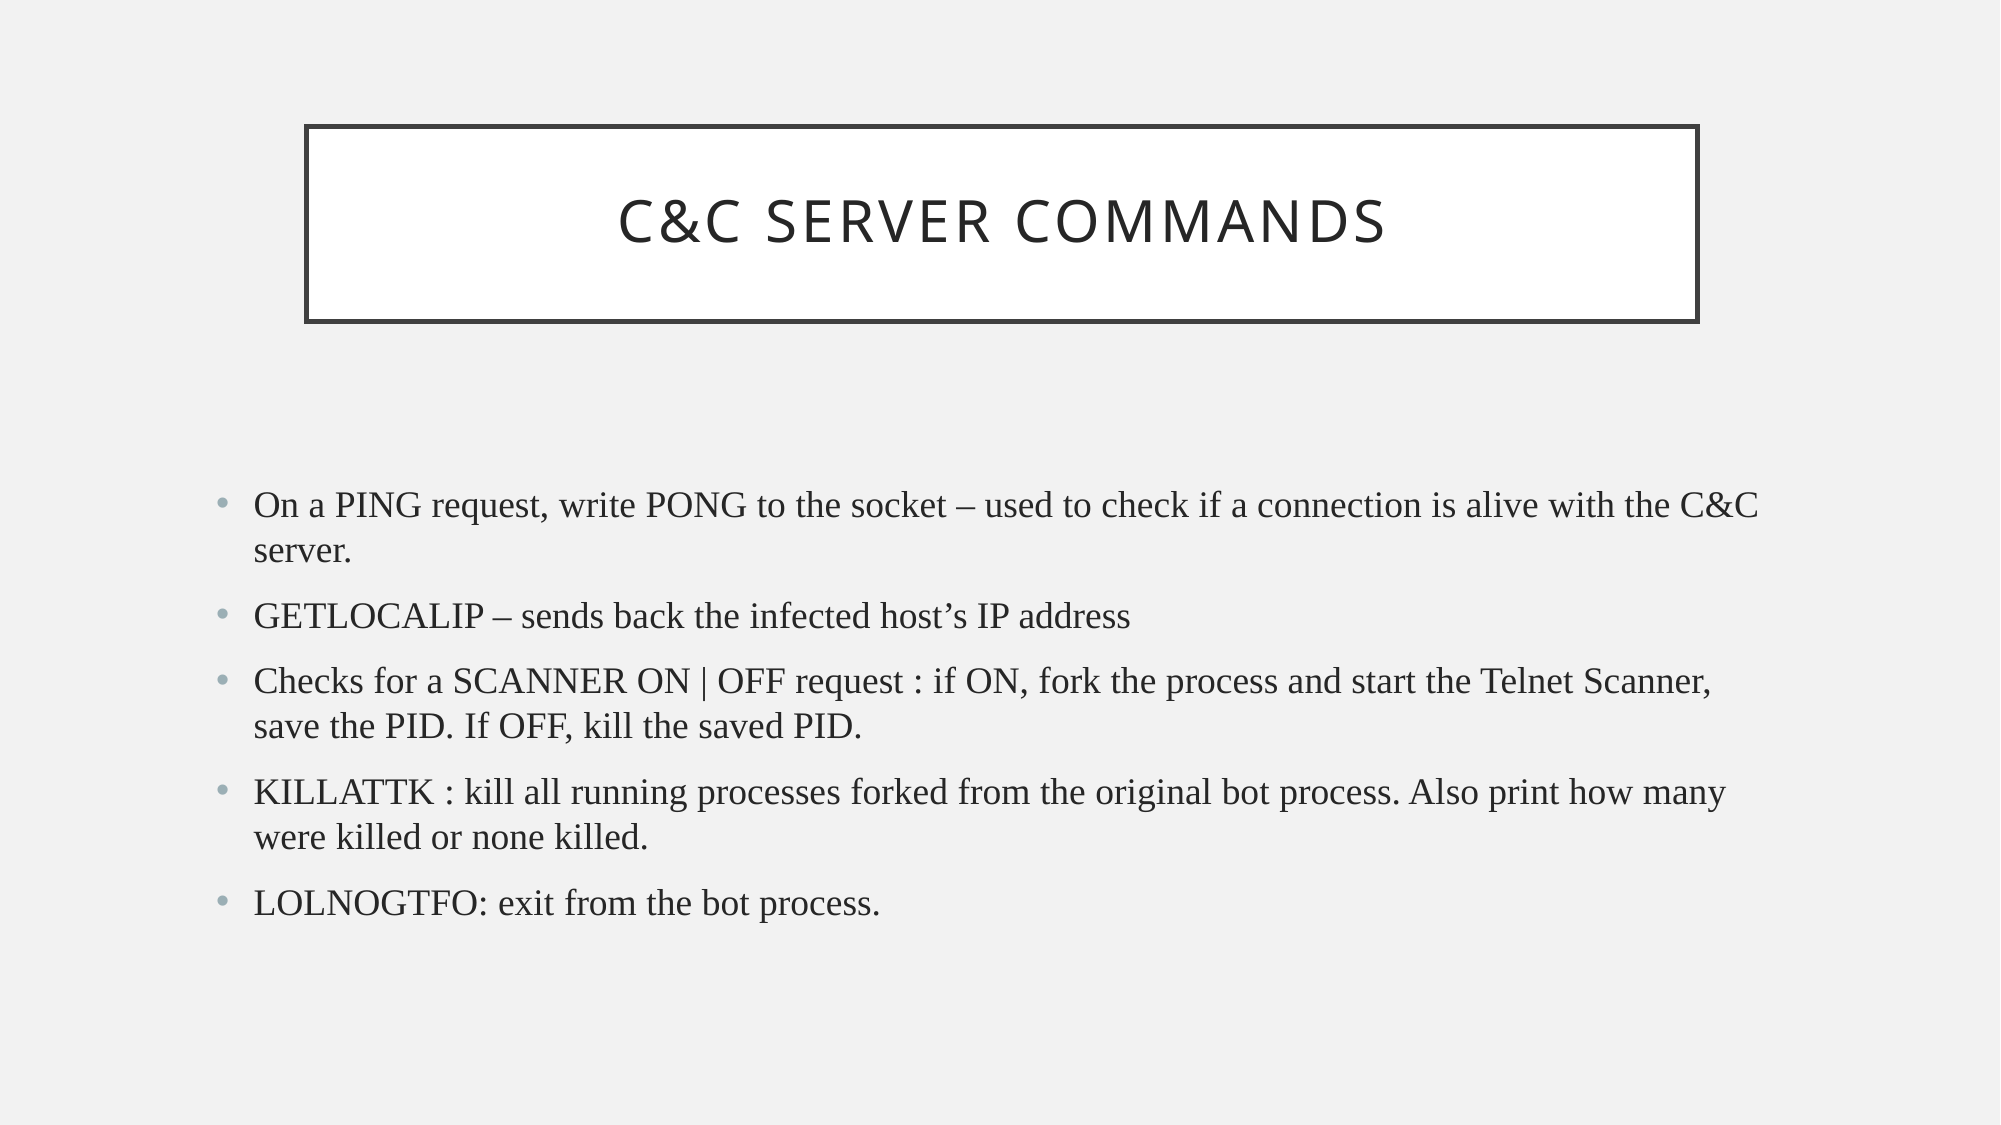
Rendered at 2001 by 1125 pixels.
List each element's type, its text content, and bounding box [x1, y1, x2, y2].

list On a PING request, write PONG to the socket – used to check if a connection is alive with the C&C server. GETLOCALIP – sends back the infected host’s IP address Checks for a SCANNER ON | OFF request : if ON, fork the process and start the Telnet Scanner, save the PID. If OFF, kill the saved PID. KILLATTK : kill all running processes forked from the original bot process. Also print how many were killed or none killed. LOLNOGTFO: exit from the bot process. [201, 472, 1804, 942]
title C&c SERVER COMMANDS [304, 124, 1700, 324]
